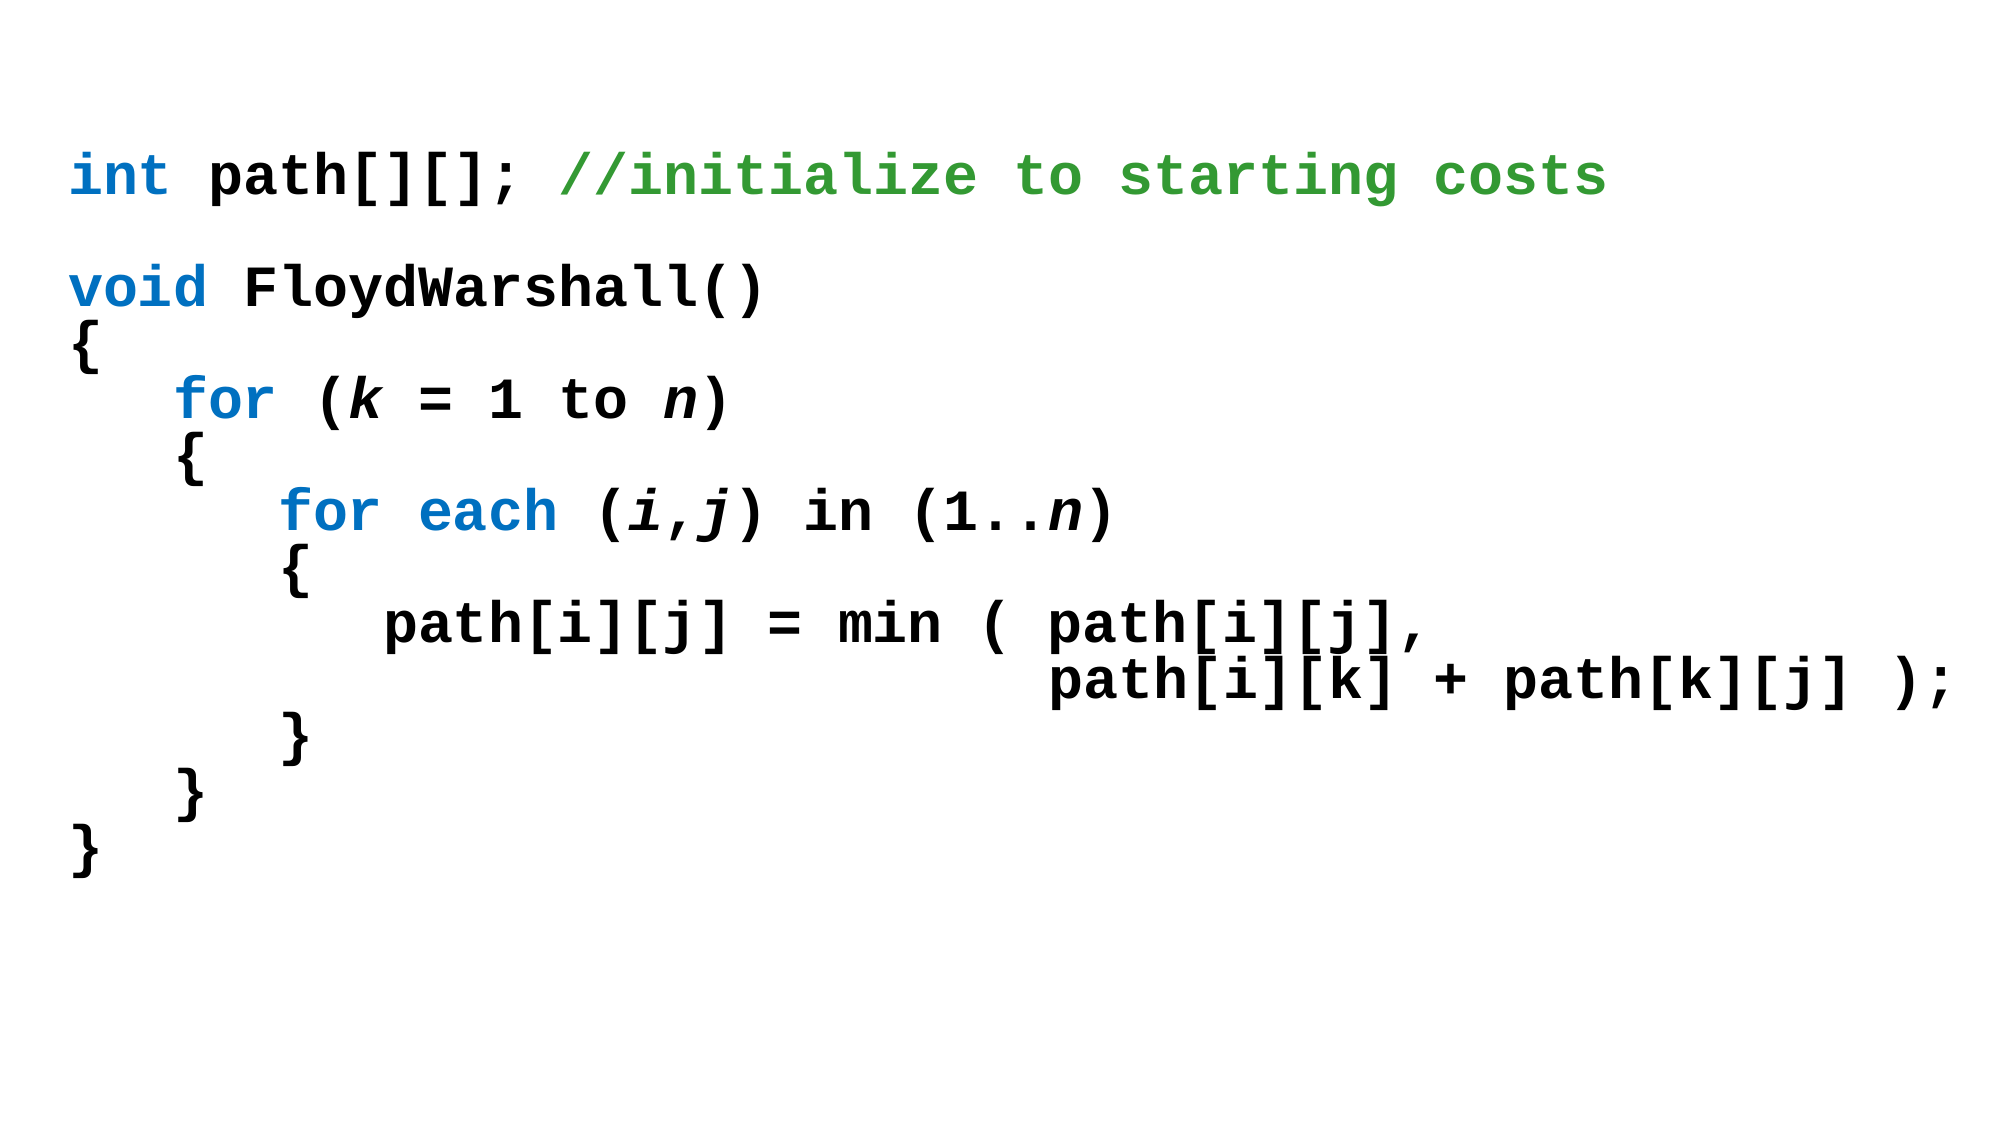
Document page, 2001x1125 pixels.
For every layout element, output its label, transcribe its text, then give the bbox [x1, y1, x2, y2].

text_box int path[][]; //initialize to starting costs void FloydWarshall() { for (k = 1 to n) { for each (i,j) in (1..n) { path[i][j] = min ( path[i][j], path[i][k] + path[k][j] ); } } } [53, 142, 1988, 925]
